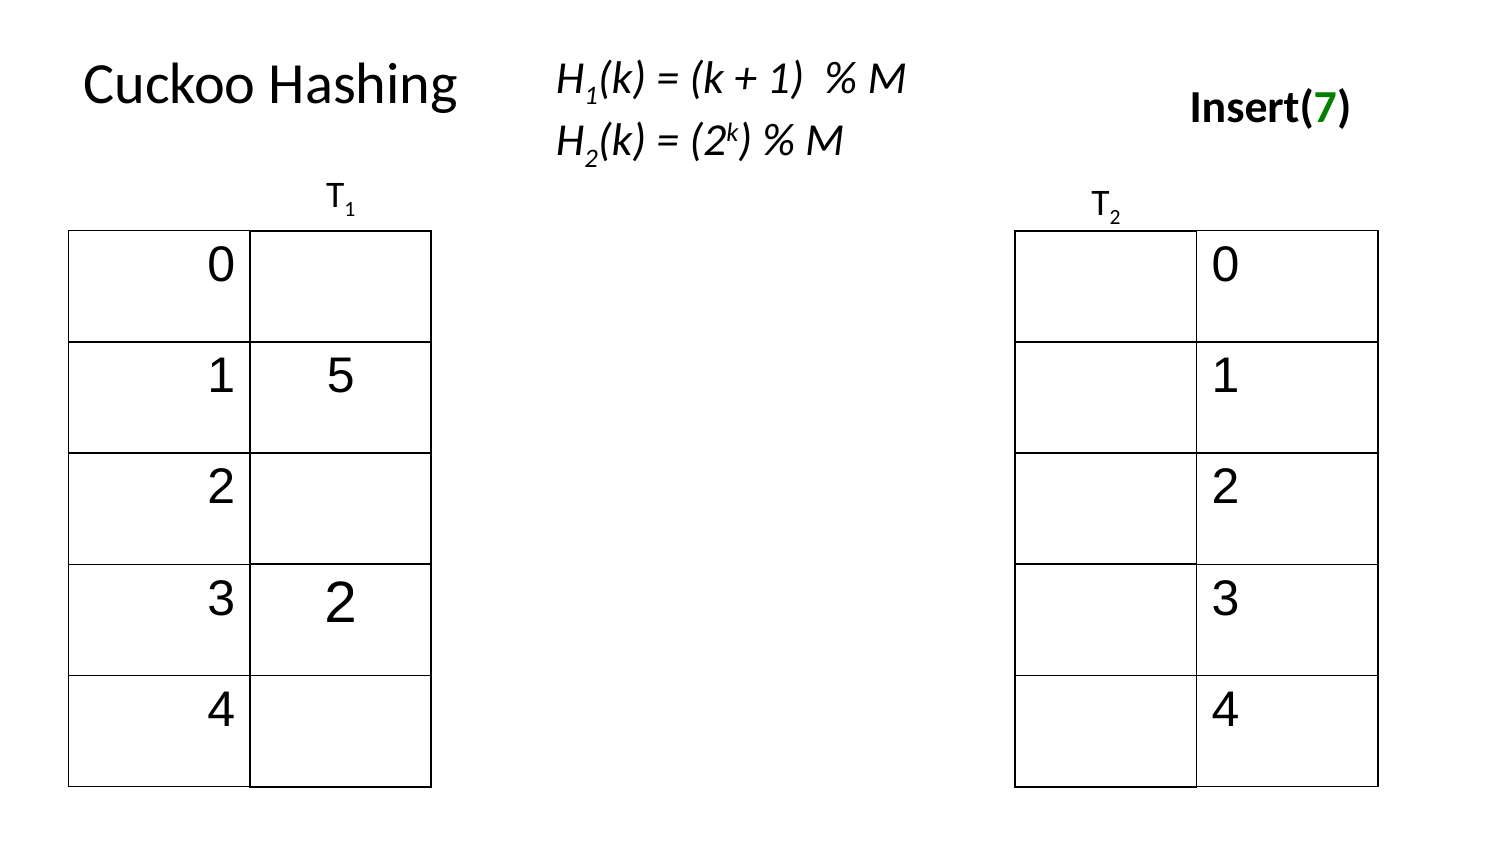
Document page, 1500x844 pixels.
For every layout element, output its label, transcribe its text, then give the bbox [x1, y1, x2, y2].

table_cell [1016, 676, 1196, 786]
table_cell [1016, 565, 1196, 675]
table_cell [1016, 454, 1196, 563]
table_cell 4 [1197, 676, 1377, 786]
table_cell 2 [1197, 454, 1377, 564]
text_box T2 [1015, 170, 1197, 231]
table_cell 1 [69, 343, 249, 452]
text_box H1(k) = (k + 1) % M H2(k) = (2k) % M [540, 39, 1016, 167]
table_cell 3 [1197, 565, 1377, 675]
table_cell 1 [1197, 343, 1377, 452]
table_header 0 [69, 231, 249, 341]
text_box T1 [249, 162, 432, 223]
table_header [251, 232, 430, 341]
table_cell 3 [69, 565, 249, 675]
table_cell [251, 676, 430, 786]
table_cell 4 [69, 676, 249, 786]
text_box Insert(7) [1147, 69, 1394, 141]
table_cell 2 [251, 565, 430, 675]
table_cell [1016, 343, 1196, 452]
table_cell [251, 454, 430, 563]
text_box Cuckoo Hashing [68, 37, 475, 124]
table_cell 5 [251, 343, 430, 452]
table_cell 2 [69, 454, 249, 564]
table_header 0 [1197, 231, 1377, 341]
table_header [1016, 232, 1196, 341]
